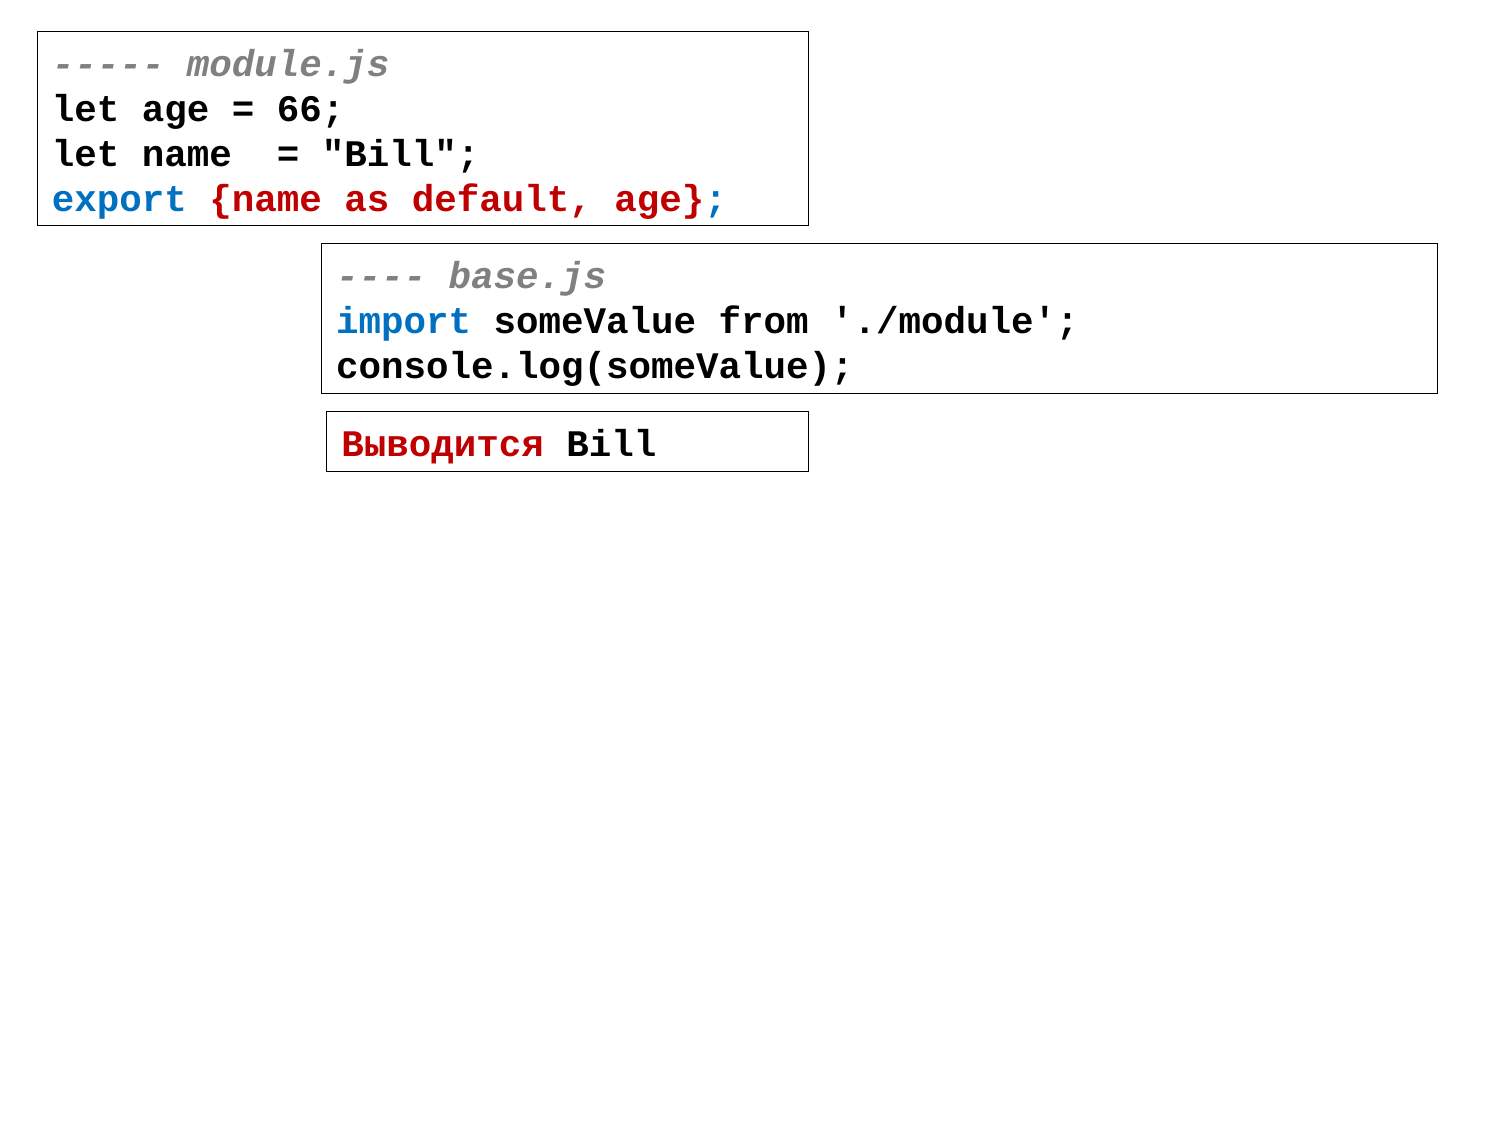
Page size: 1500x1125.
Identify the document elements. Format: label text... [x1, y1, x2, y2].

text_box ----- module.js let age = 66; let name = "Bill"; export {name as default, age}; [37, 31, 809, 226]
text_box ---- base.js import someValue from './module'; console.log(someValue); [321, 243, 1438, 394]
text_box Выводится Bill [326, 411, 809, 472]
